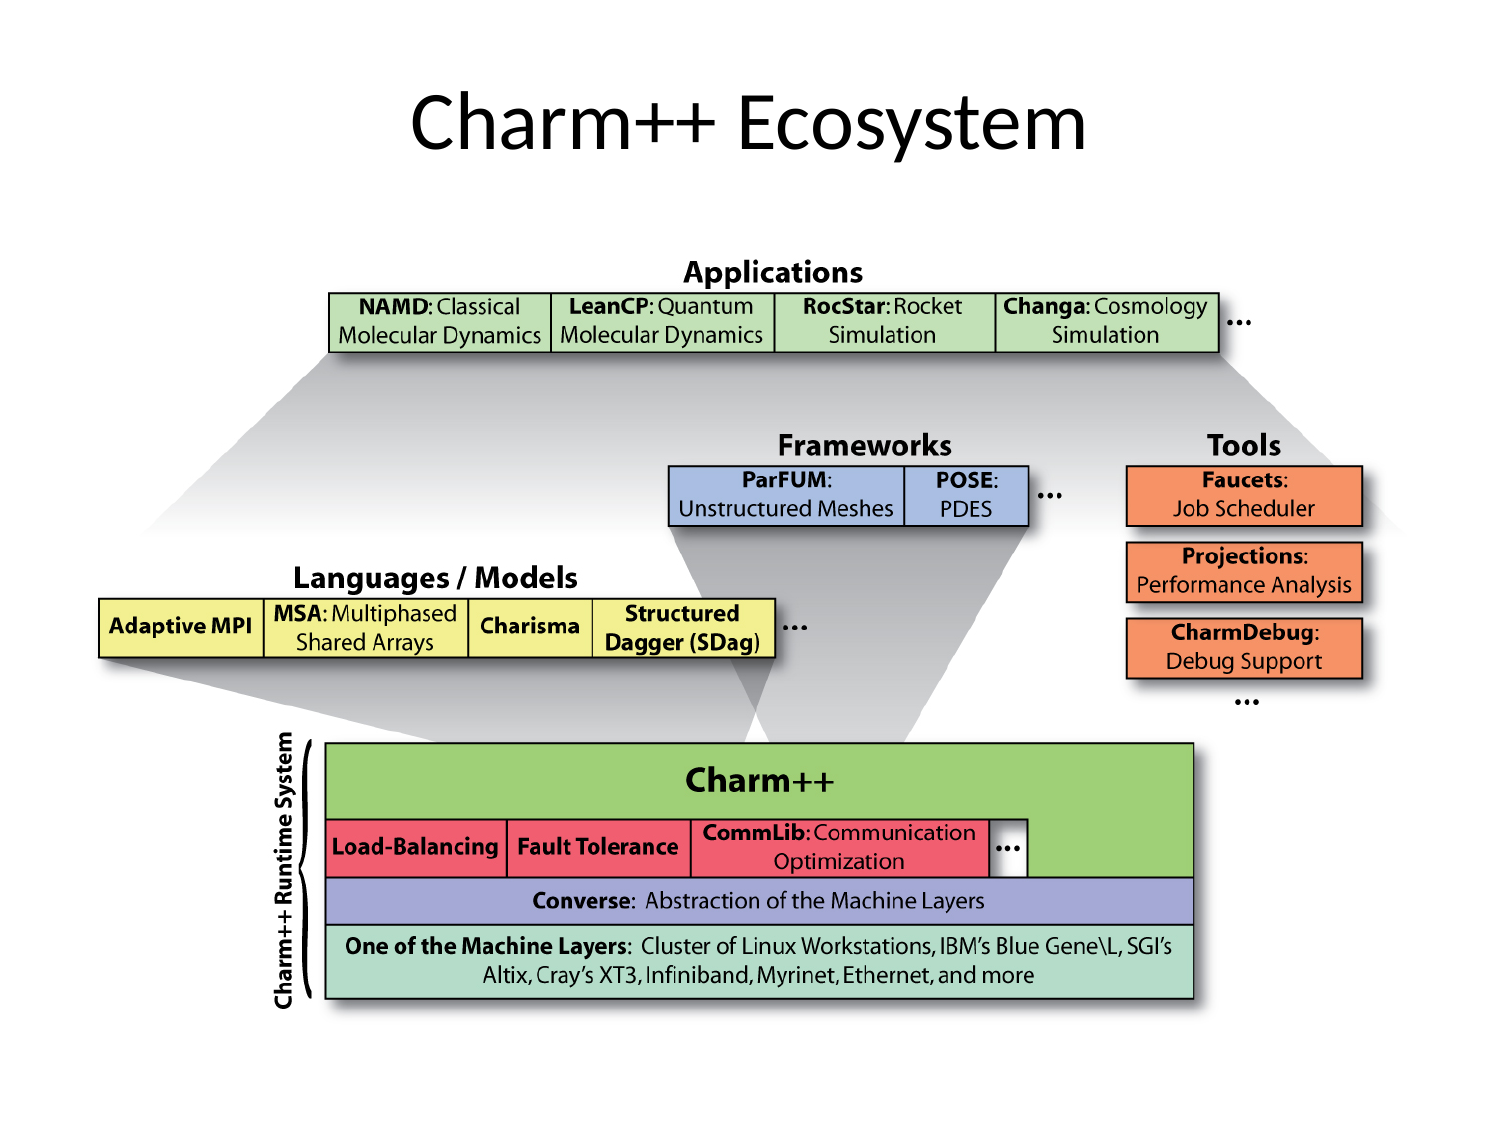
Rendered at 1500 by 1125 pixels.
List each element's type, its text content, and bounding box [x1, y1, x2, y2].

text_box Charm++ Ecosystem [0, 58, 1500, 174]
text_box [0, 224, 1500, 1088]
